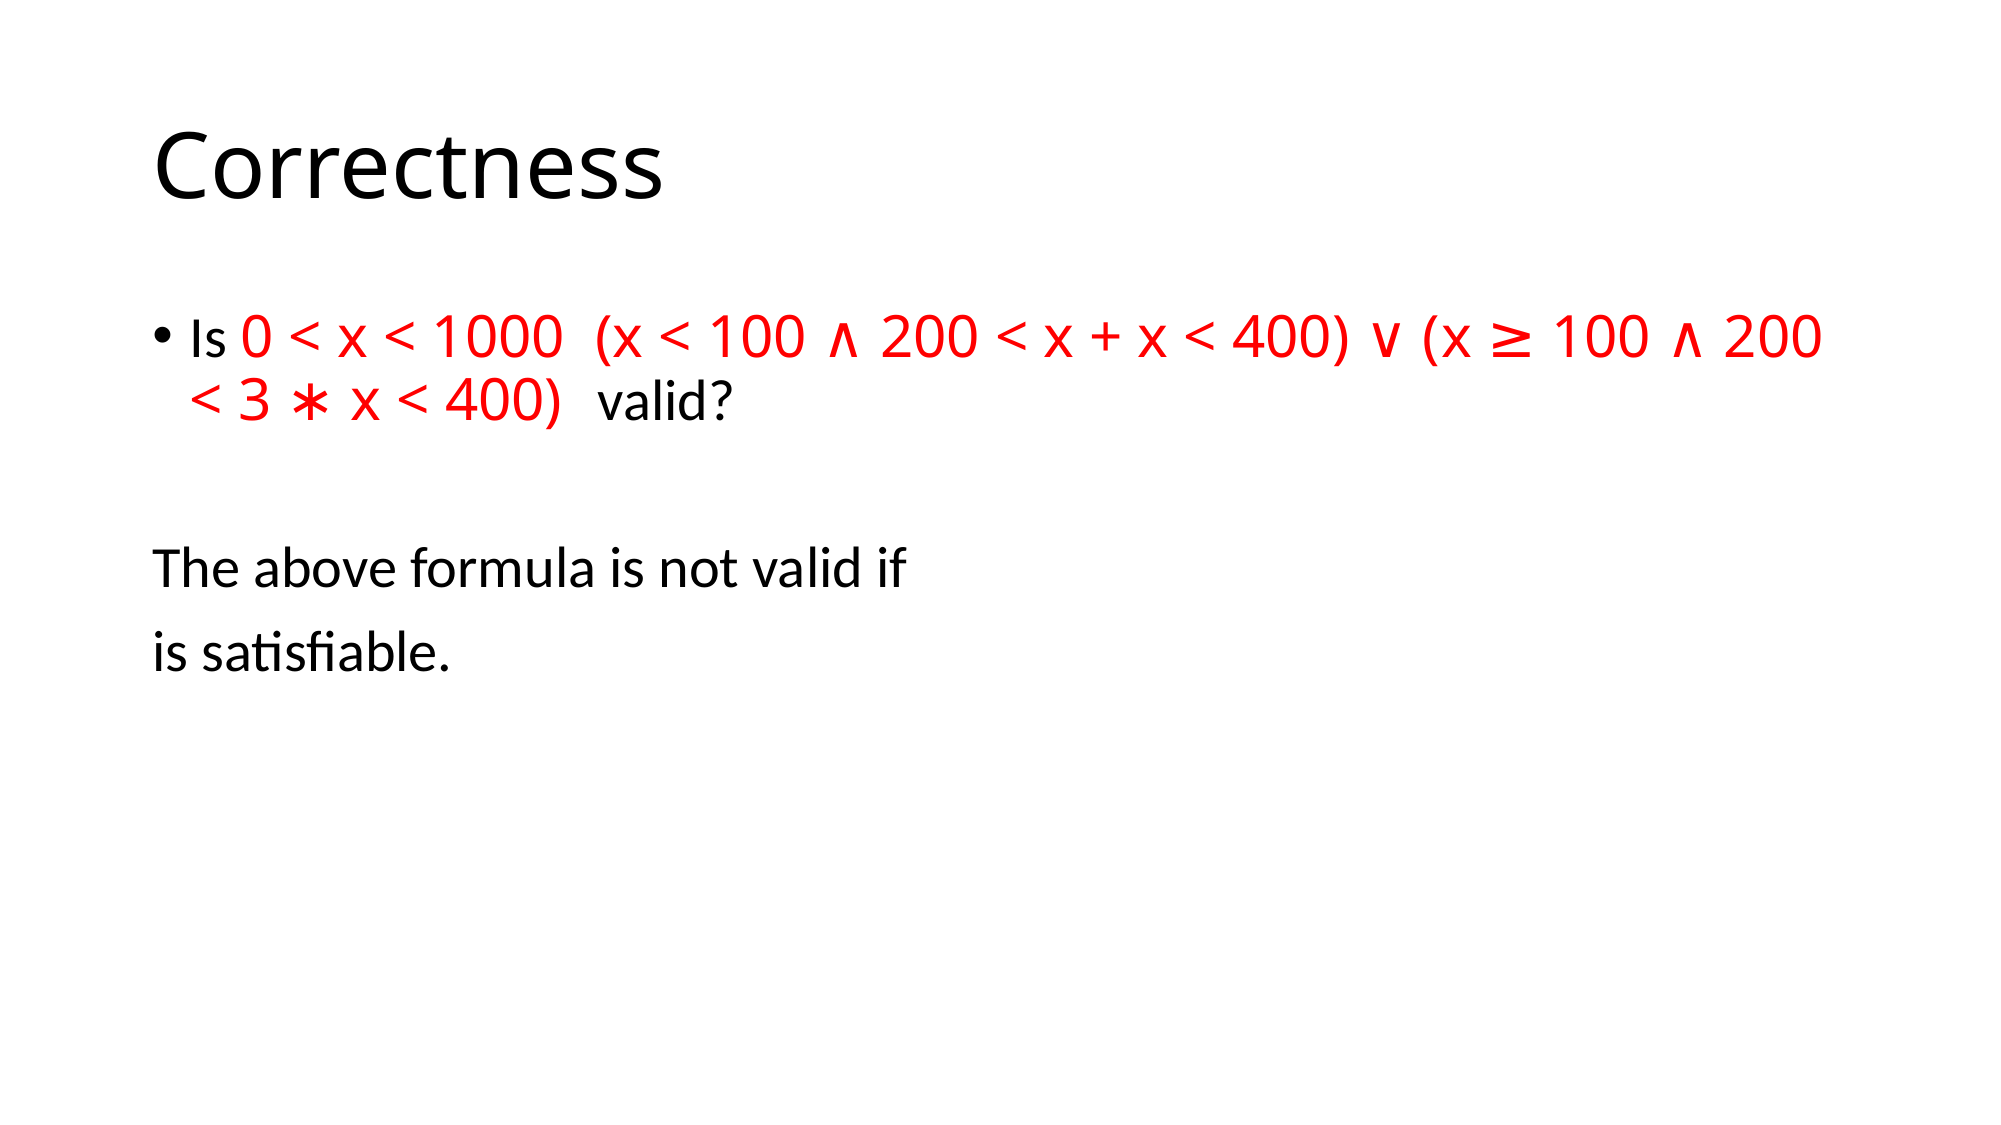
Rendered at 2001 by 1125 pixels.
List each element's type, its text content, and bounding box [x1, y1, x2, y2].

title Correctness [137, 59, 1863, 278]
